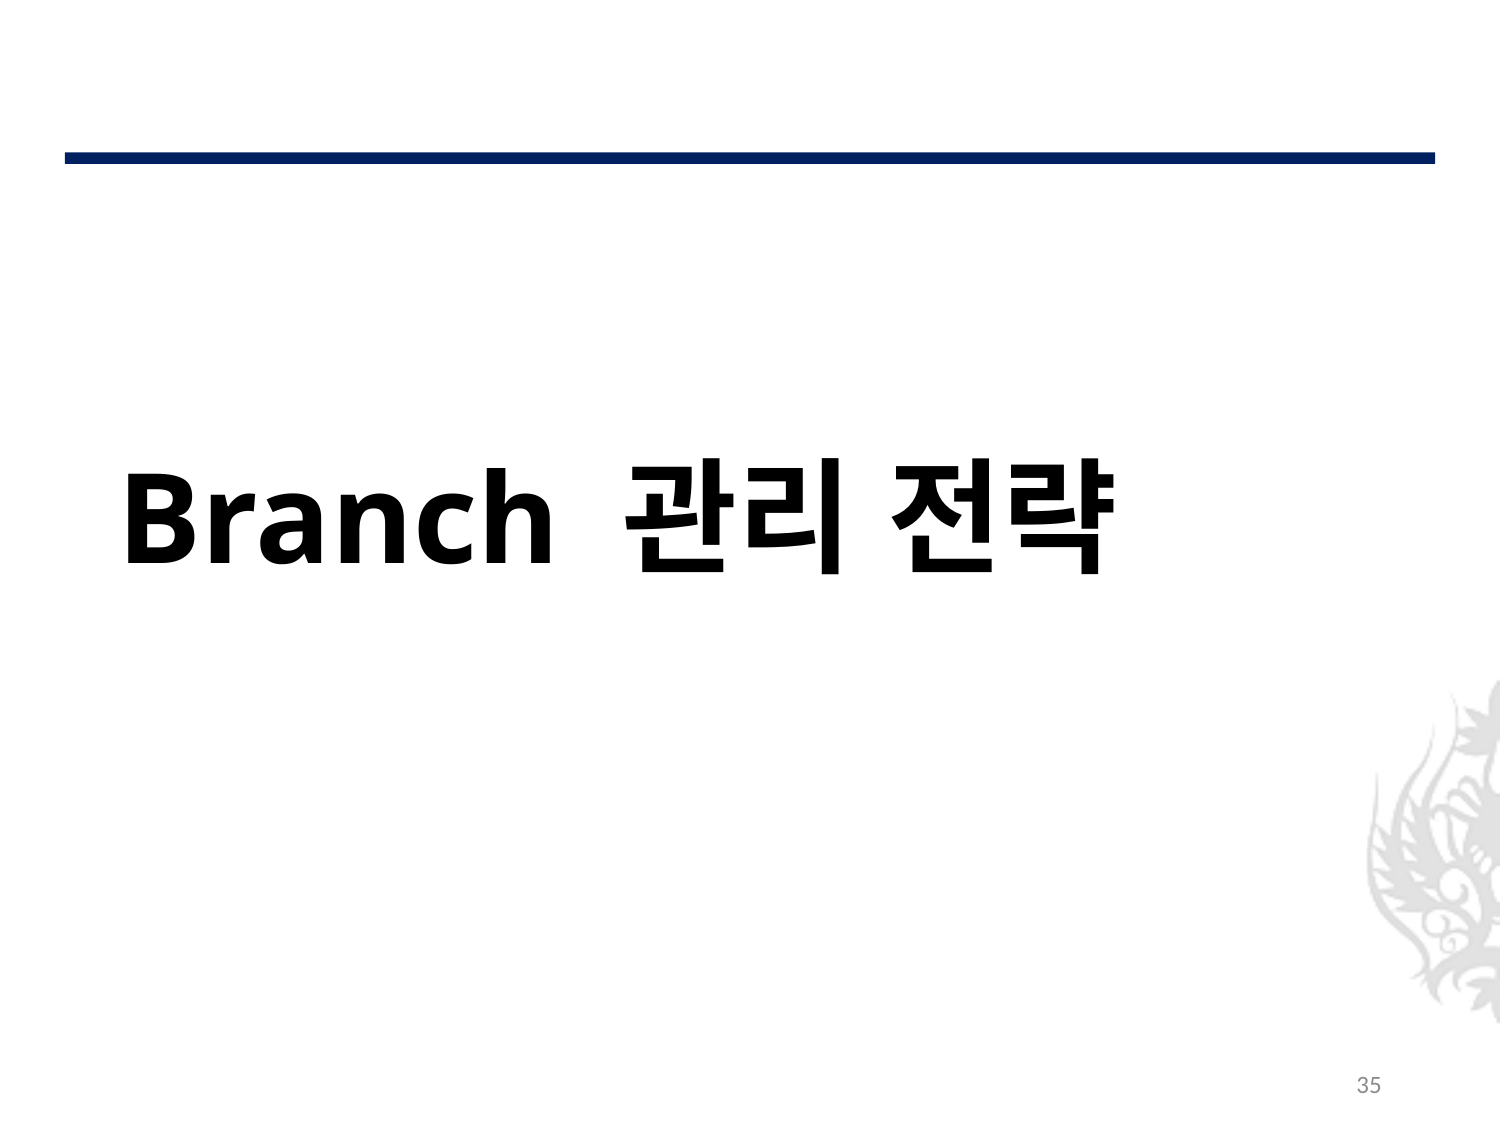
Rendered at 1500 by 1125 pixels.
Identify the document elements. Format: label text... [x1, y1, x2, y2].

slide_number 35 [1059, 1057, 1397, 1111]
title Branch 관리 전략 [102, 280, 1397, 749]
